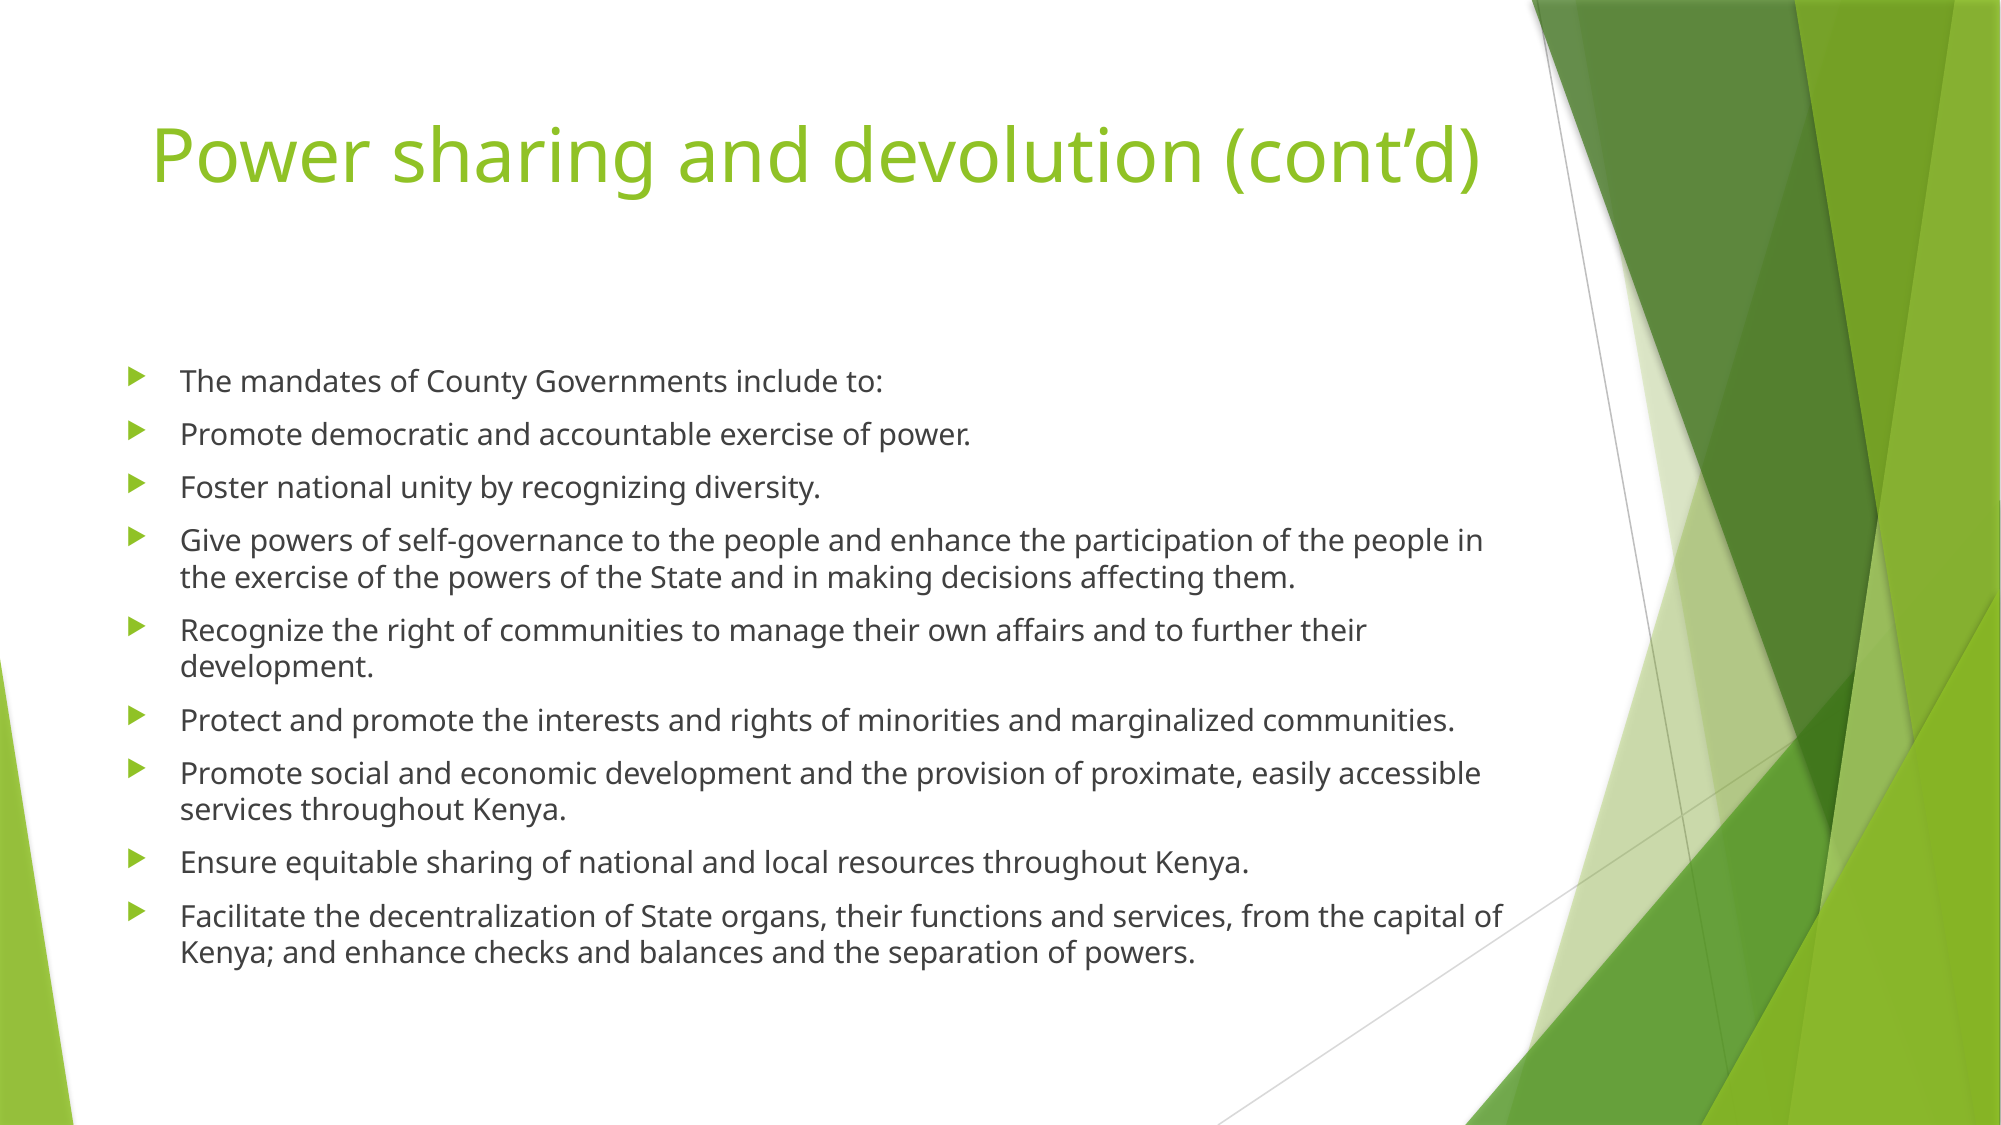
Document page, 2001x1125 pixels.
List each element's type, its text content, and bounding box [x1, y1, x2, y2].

title Power sharing and devolution (cont’d) [111, 99, 1522, 317]
list The mandates of County Governments include to: Promote democratic and accountable exercise of power. Foster national unity by recognizing diversity. Give powers of self-governance to the people and enhance the participation of the people in the exercise of the powers of the State and in making decisions affecting them. Recognize the right of communities to manage their own affairs and to further their development. Protect and promote the interests and rights of minorities and marginalized communities. Promote social and economic development and the provision of proximate, easily accessible services throughout Kenya. Ensure equitable sharing of national and local resources throughout Kenya. Facilitate the decentralization of State organs, their functions and services, from the capital of Kenya; and enhance checks and balances and the separation of powers. [111, 354, 1522, 992]
